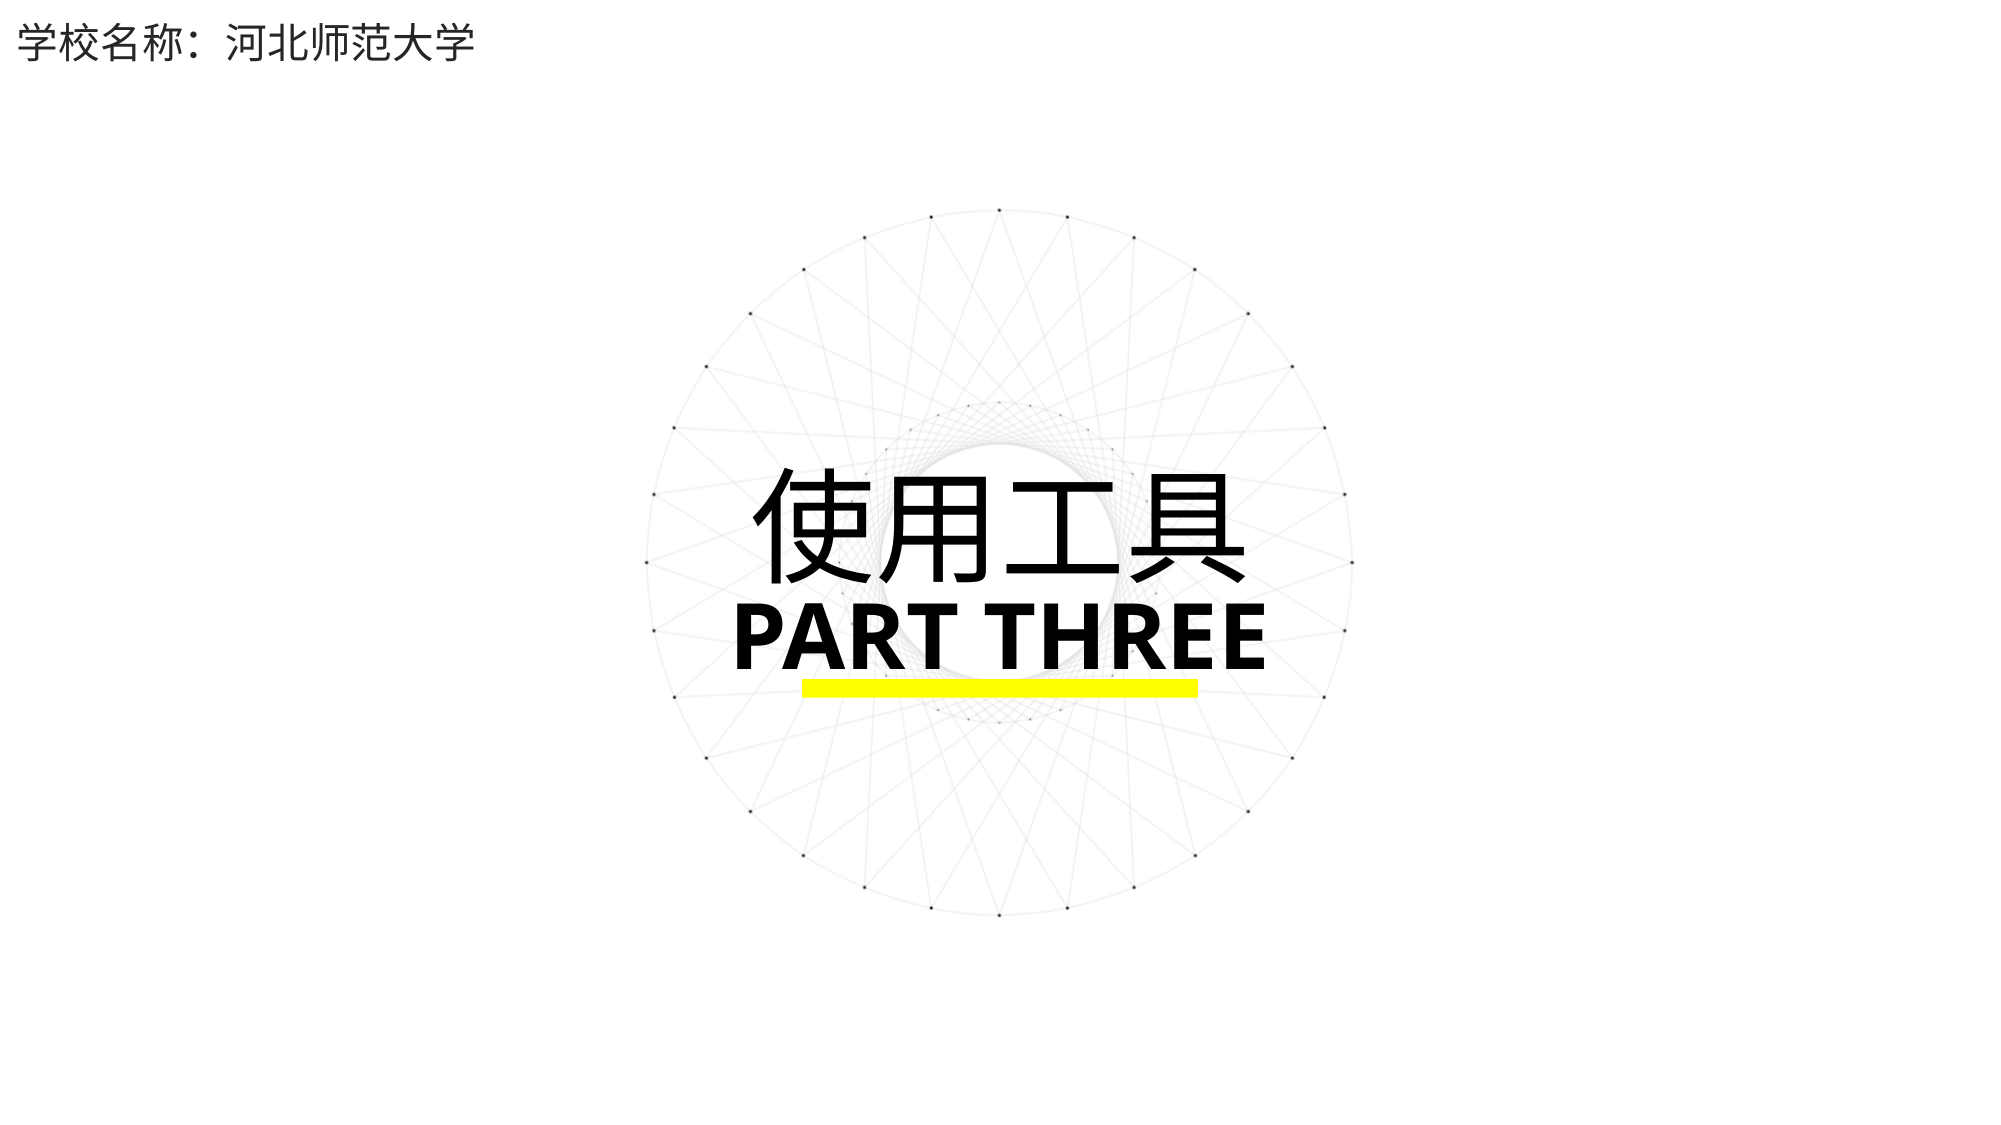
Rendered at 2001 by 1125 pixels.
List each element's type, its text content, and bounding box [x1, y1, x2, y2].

picture [676, 193, 1335, 396]
text_box PART THREE [704, 607, 1296, 696]
text_box 学校名称：河北师范大学 [2, 9, 491, 75]
text_box 使用工具 [645, 396, 1355, 607]
picture [636, 445, 1375, 932]
text_box [801, 678, 1199, 699]
